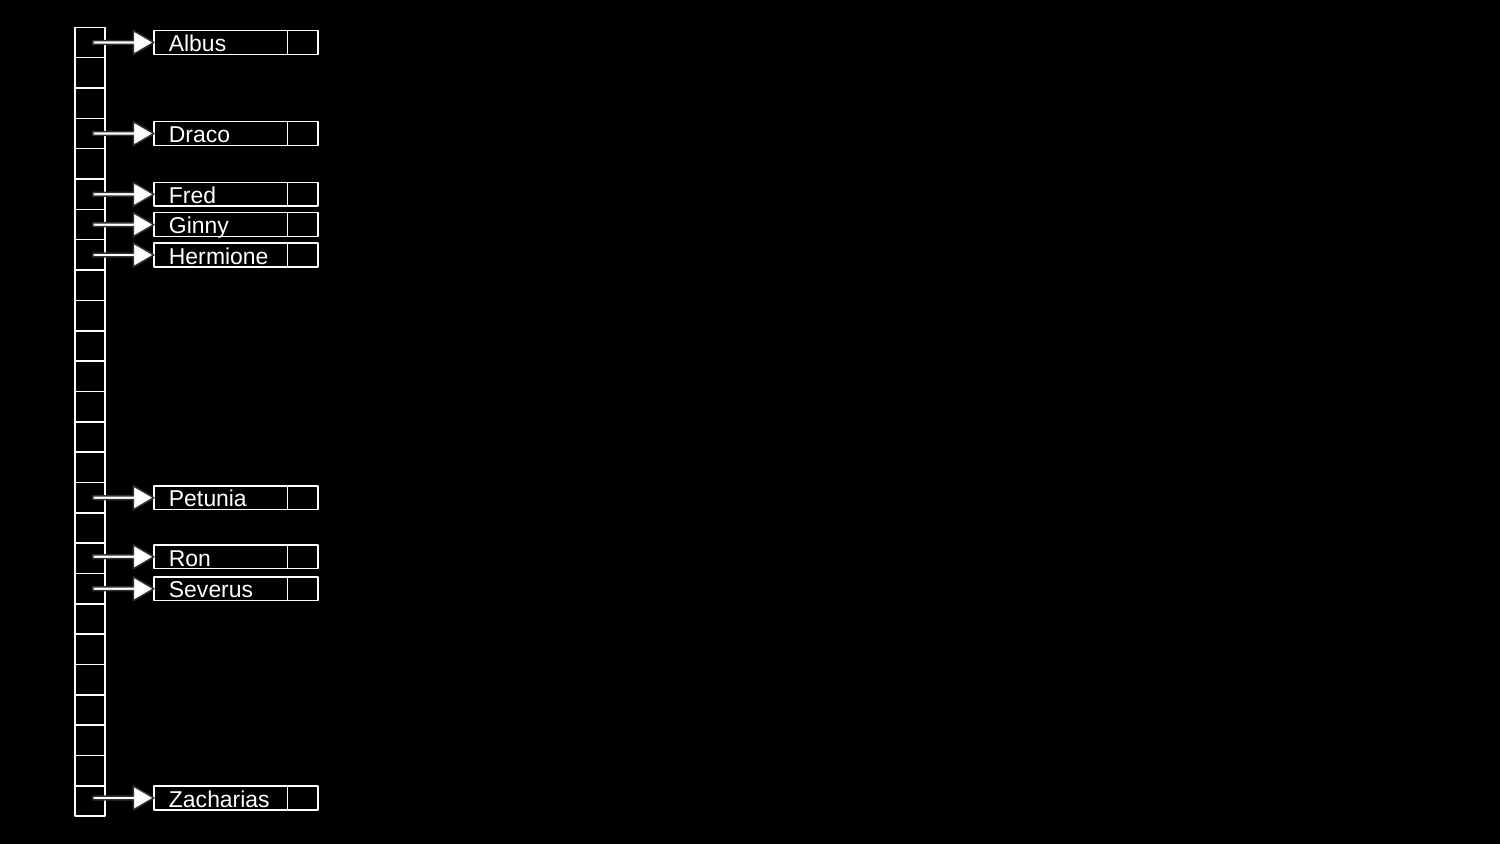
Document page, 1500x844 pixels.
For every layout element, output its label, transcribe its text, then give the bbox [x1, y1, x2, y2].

text_box [74, 755, 106, 785]
text_box [287, 576, 319, 601]
text_box [74, 664, 106, 694]
text_box [74, 543, 106, 573]
text_box [92, 30, 154, 55]
text_box [287, 182, 319, 207]
text_box [74, 118, 106, 148]
text_box [92, 243, 154, 267]
text_box Albus [153, 30, 287, 55]
text_box [92, 121, 154, 146]
text_box [74, 452, 106, 482]
text_box Hermione [153, 243, 287, 267]
text_box [74, 239, 106, 270]
text_box Ginny [153, 212, 287, 237]
text_box [74, 634, 106, 664]
text_box [287, 544, 319, 569]
text_box Draco [153, 121, 287, 146]
text_box [74, 300, 106, 330]
text_box [92, 485, 154, 510]
text_box [74, 148, 106, 178]
text_box [74, 330, 106, 361]
text_box Severus [153, 576, 287, 601]
text_box Petunia [153, 485, 287, 510]
text_box [92, 576, 154, 601]
text_box [92, 212, 154, 237]
text_box [92, 786, 154, 810]
text_box [74, 573, 106, 603]
text_box [287, 212, 319, 237]
text_box [287, 121, 319, 146]
text_box [74, 361, 106, 391]
text_box [74, 482, 106, 512]
text_box [74, 694, 106, 725]
text_box [92, 544, 154, 569]
text_box [74, 391, 106, 421]
text_box [74, 87, 106, 118]
text_box [287, 30, 319, 55]
text_box [92, 182, 154, 207]
text_box [287, 243, 319, 267]
text_box Zacharias [153, 786, 287, 810]
text_box [74, 178, 106, 209]
text_box [74, 270, 106, 300]
text_box [74, 785, 106, 817]
text_box [74, 57, 106, 87]
text_box [287, 786, 319, 810]
text_box [287, 485, 319, 510]
text_box Ron [153, 544, 287, 569]
text_box [74, 725, 106, 755]
text_box [74, 27, 106, 57]
text_box [74, 603, 106, 634]
text_box Fred [153, 182, 287, 207]
text_box [74, 209, 106, 239]
text_box [74, 421, 106, 452]
text_box [74, 512, 106, 543]
